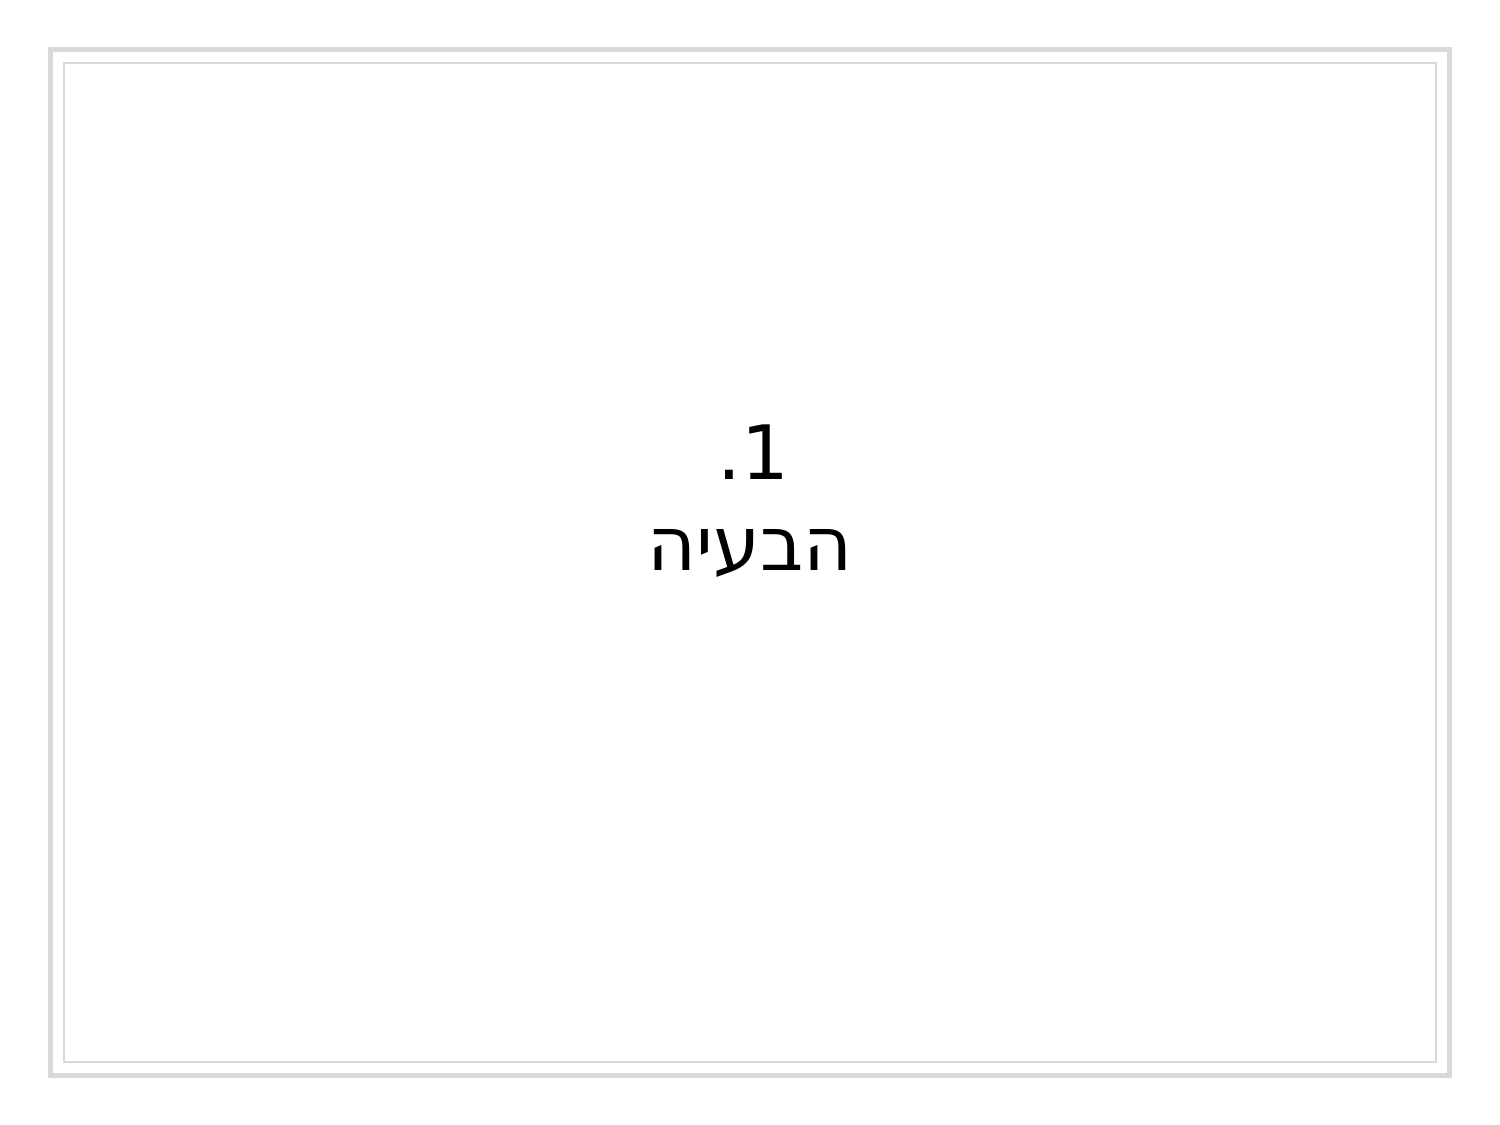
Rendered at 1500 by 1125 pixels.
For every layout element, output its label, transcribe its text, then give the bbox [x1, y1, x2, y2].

title 1. הבעיה [265, 346, 1235, 600]
